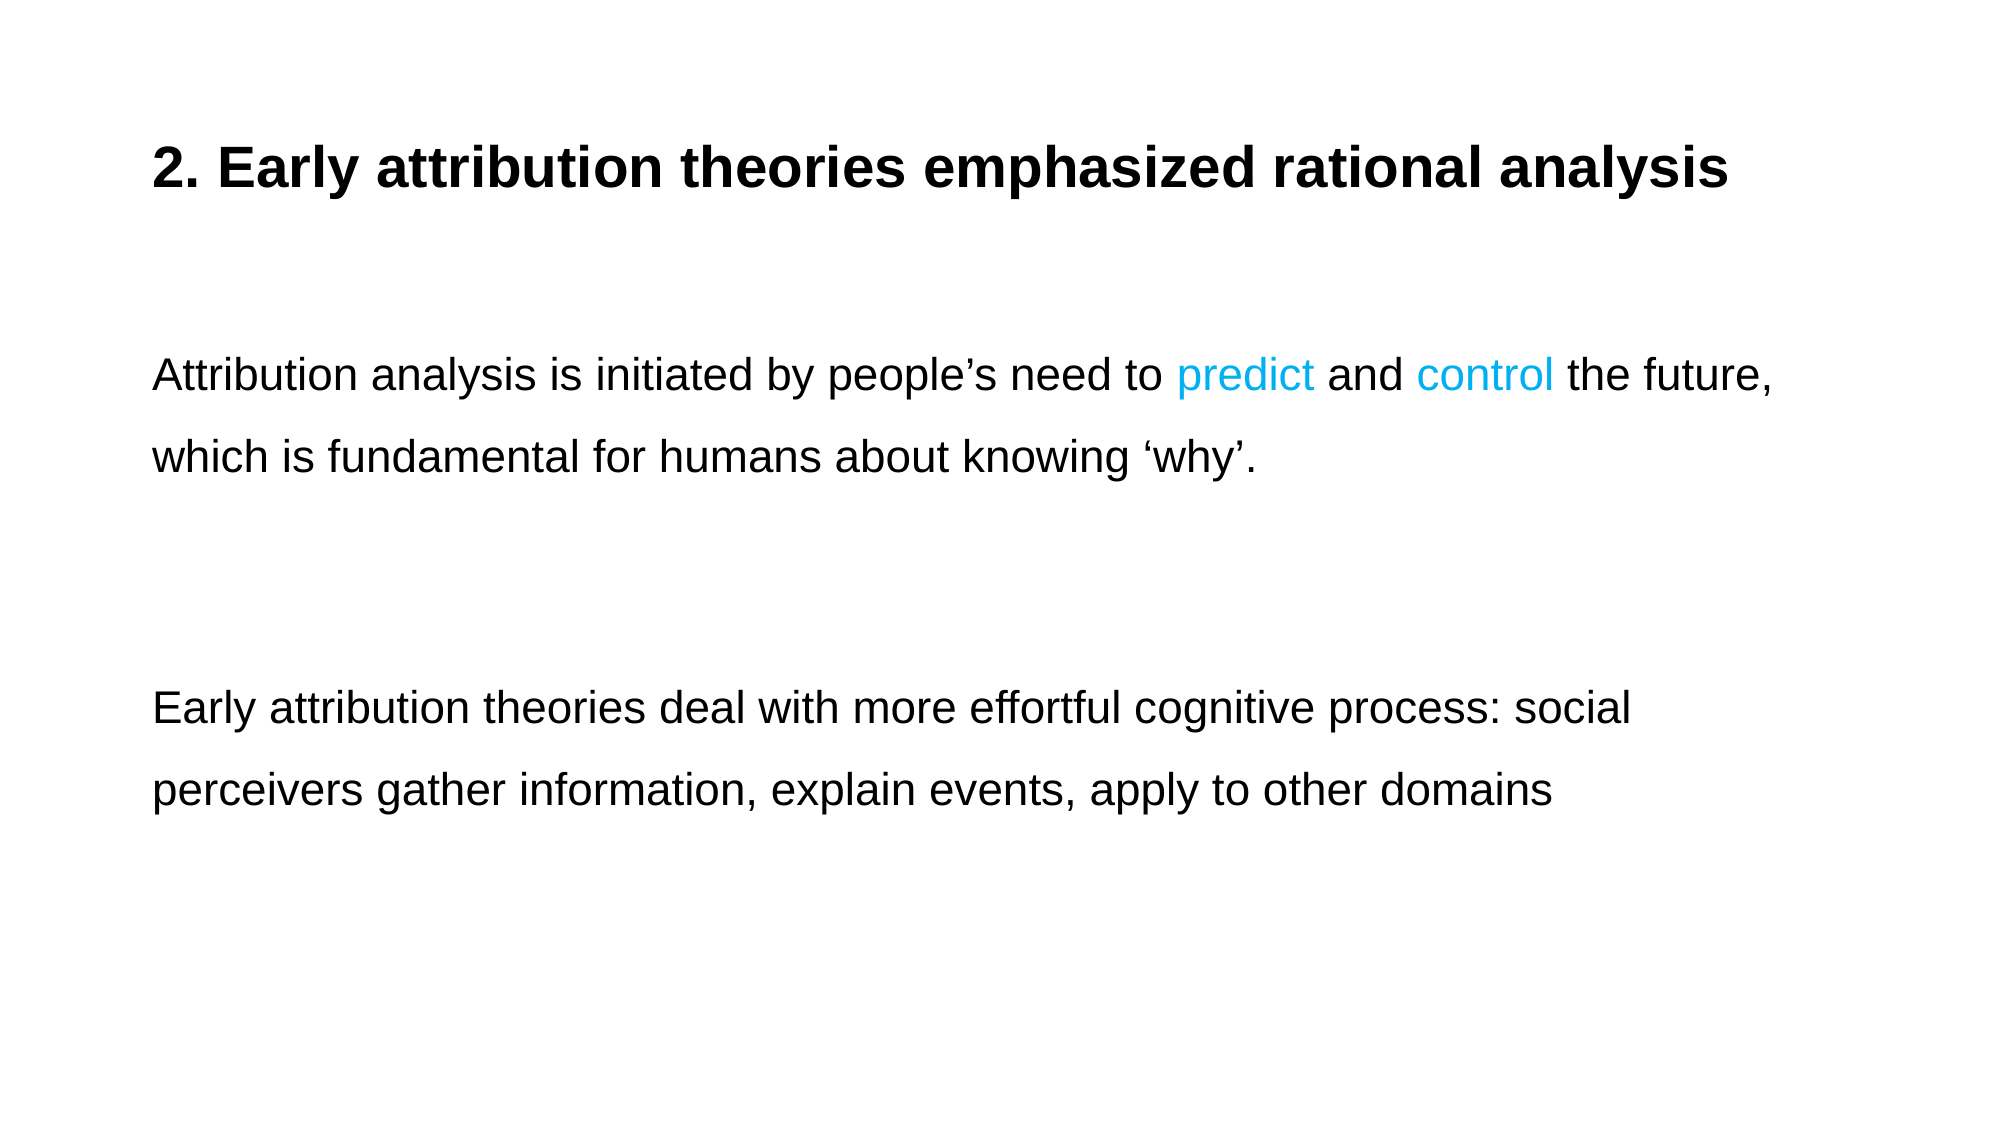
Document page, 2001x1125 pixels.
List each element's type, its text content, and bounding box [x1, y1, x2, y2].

text_box Attribution analysis is initiated by people’s need to predict and control the future, which is fundamental for humans about knowing ‘why’. [137, 309, 1863, 490]
title 2. Early attribution theories emphasized rational analysis [137, 59, 1863, 278]
text_box Early attribution theories deal with more effortful cognitive process: social perceivers gather information, explain events, apply to other domains [137, 642, 1863, 823]
